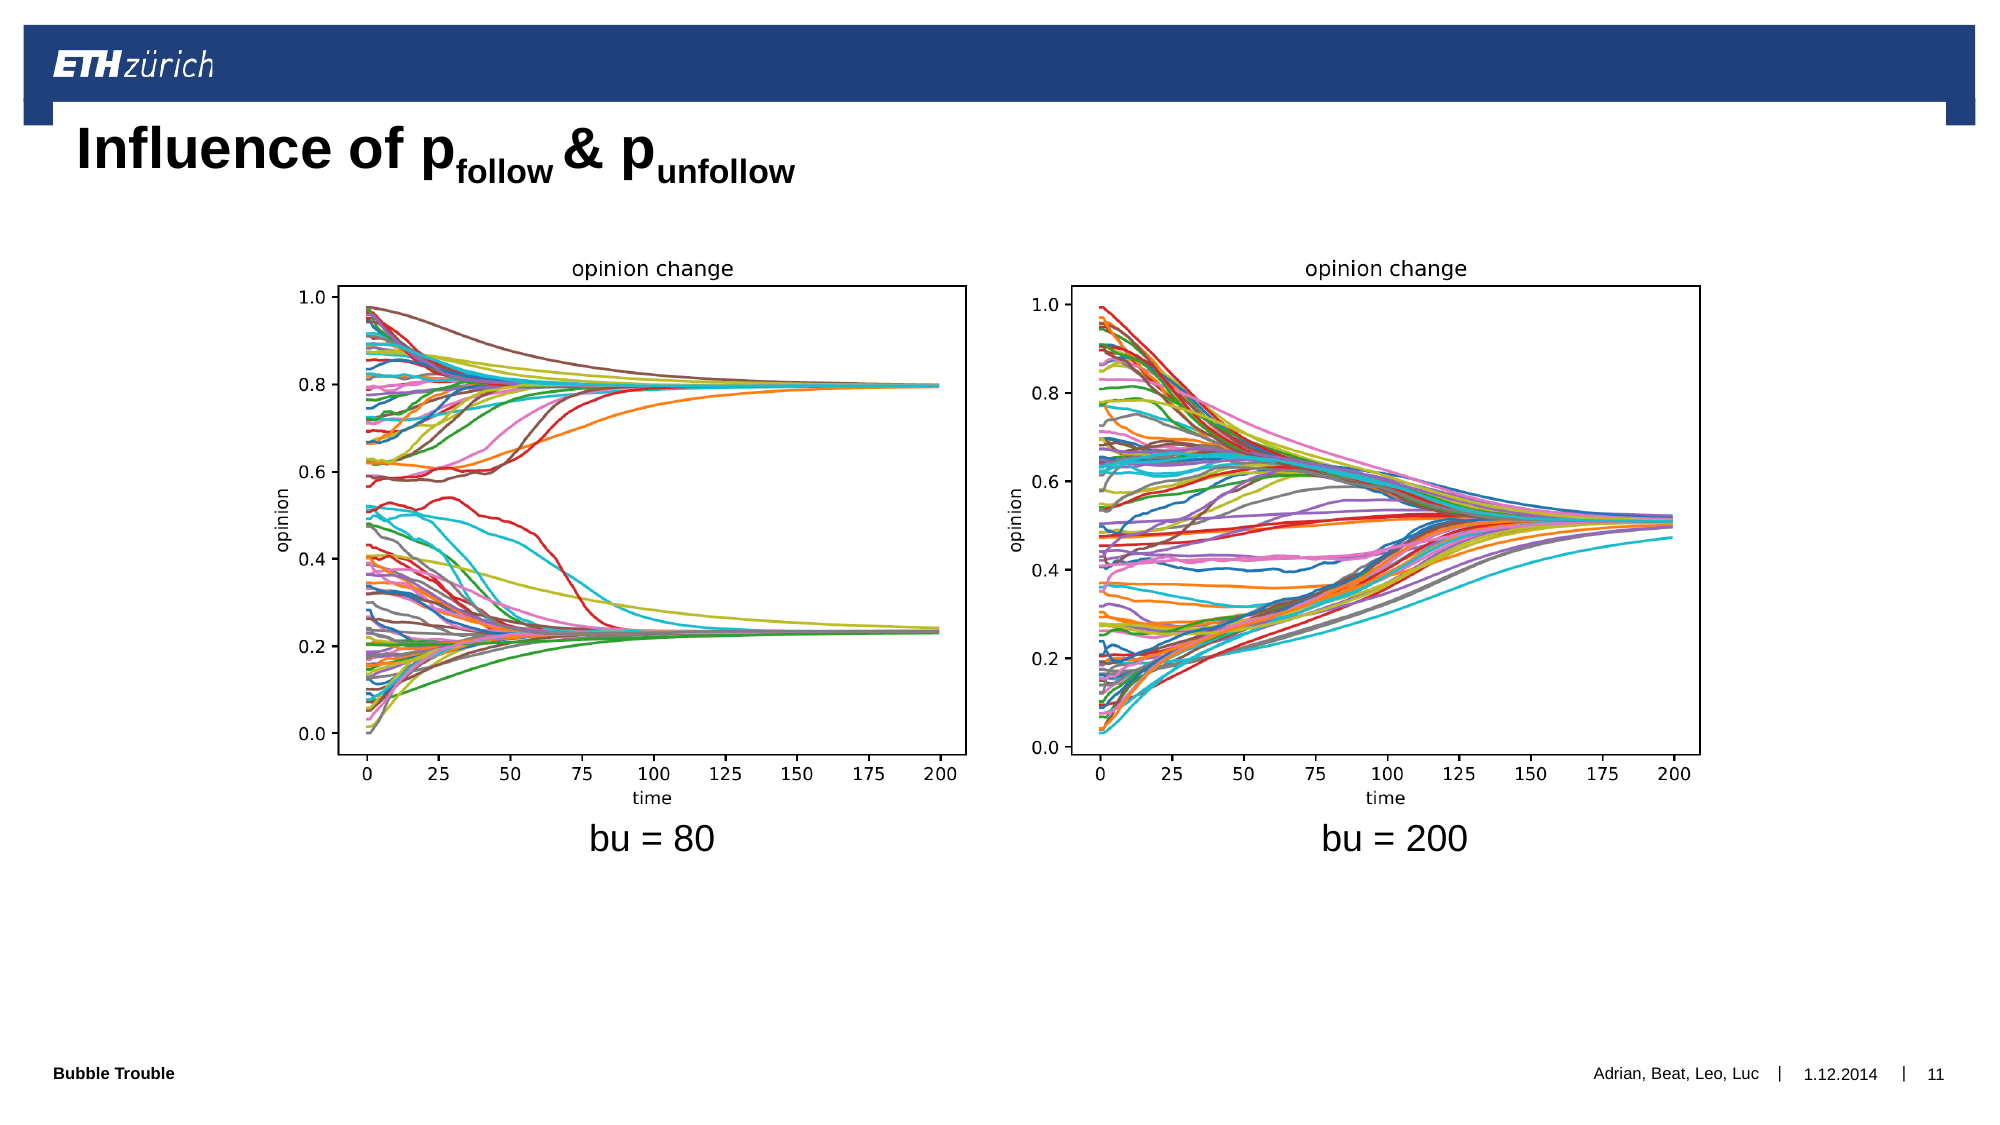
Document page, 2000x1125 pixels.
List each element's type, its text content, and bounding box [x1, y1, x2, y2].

picture [265, 255, 980, 815]
text_box bu = 200 [1306, 816, 1496, 867]
text_box bu = 80 [574, 822, 740, 867]
footer Adrian, Beat, Leo, Luc [999, 1034, 1760, 1111]
slide_number 11 [1906, 1034, 1966, 1112]
title Influence of pfollow & punfollow [53, 101, 1946, 262]
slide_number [1790, 1034, 1892, 1112]
picture [999, 248, 1714, 808]
